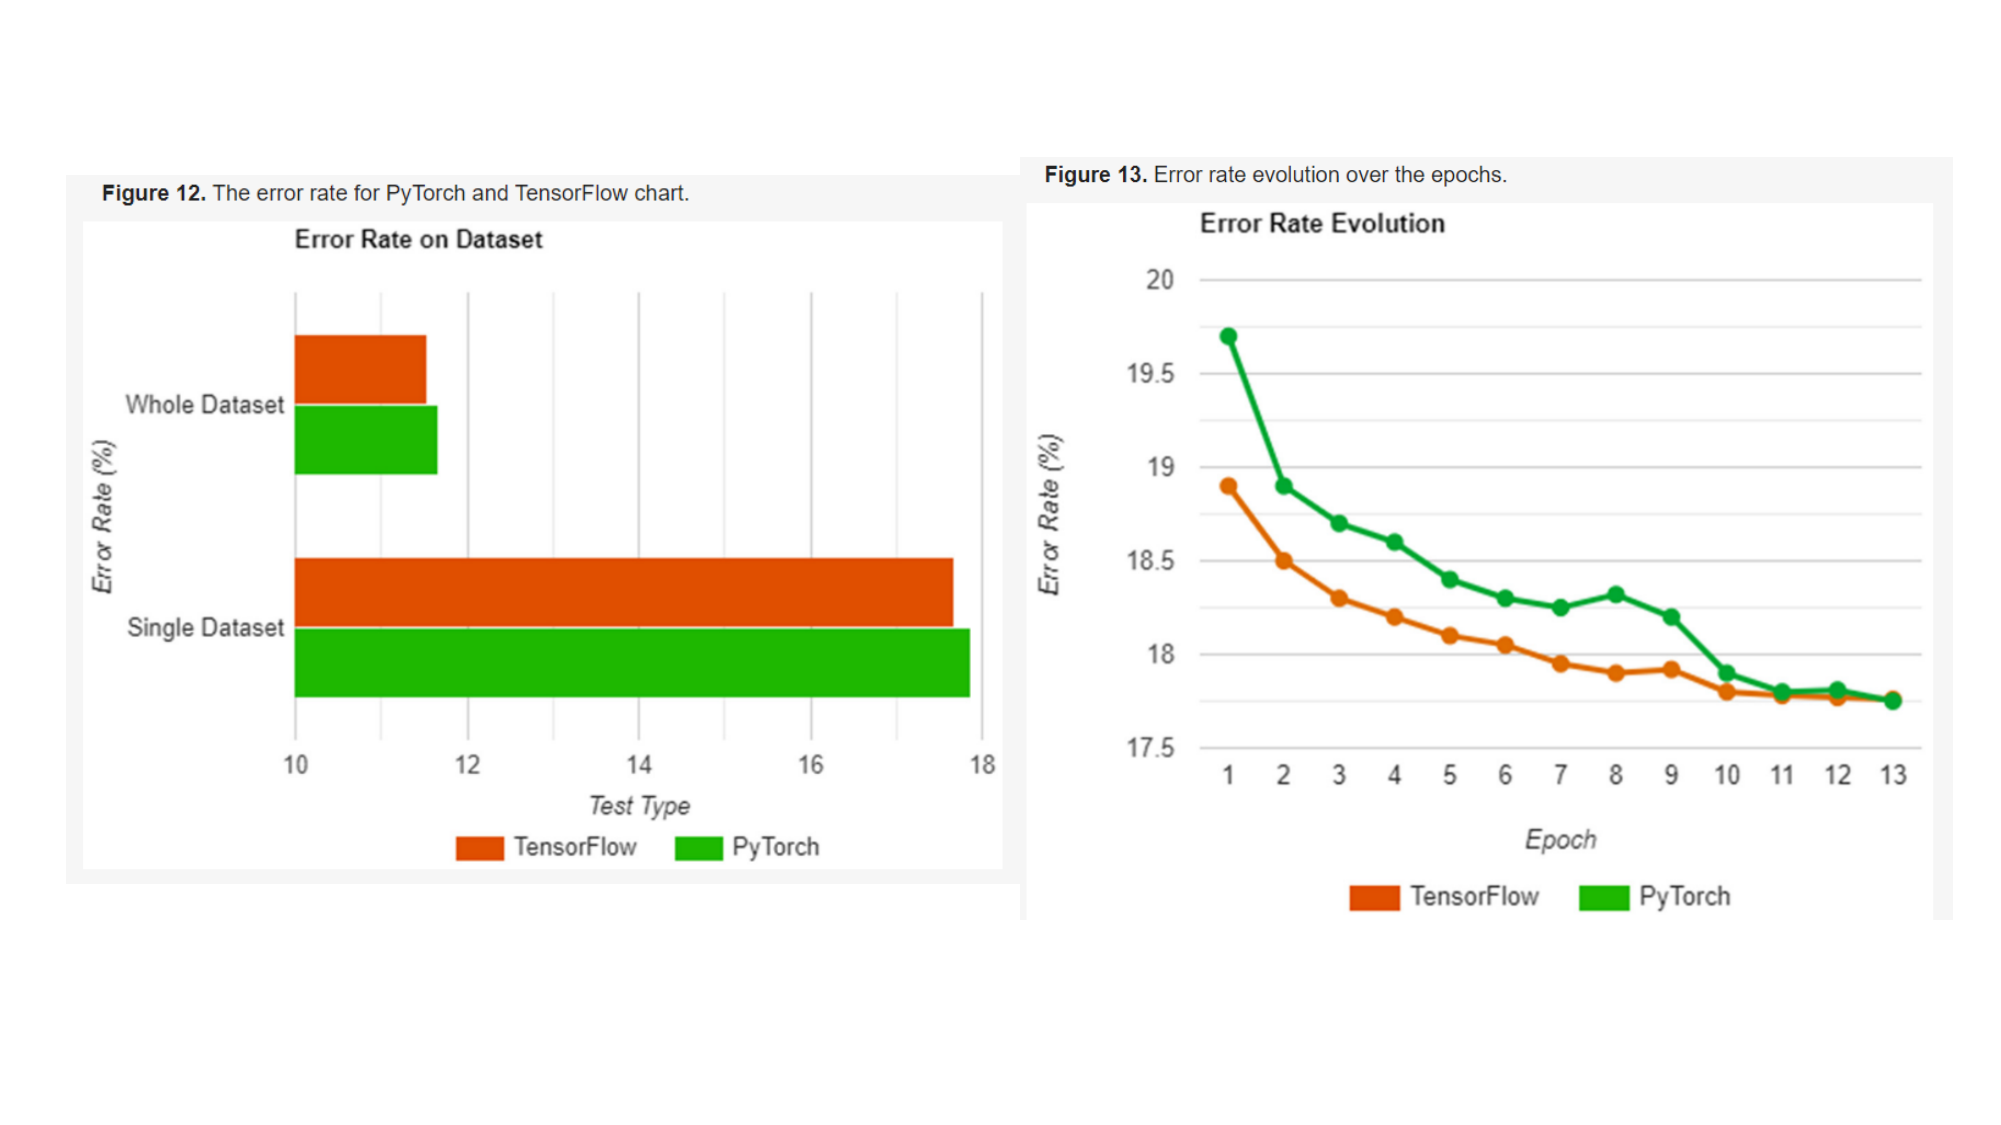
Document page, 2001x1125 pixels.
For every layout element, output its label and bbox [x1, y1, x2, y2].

picture [66, 156, 1953, 920]
